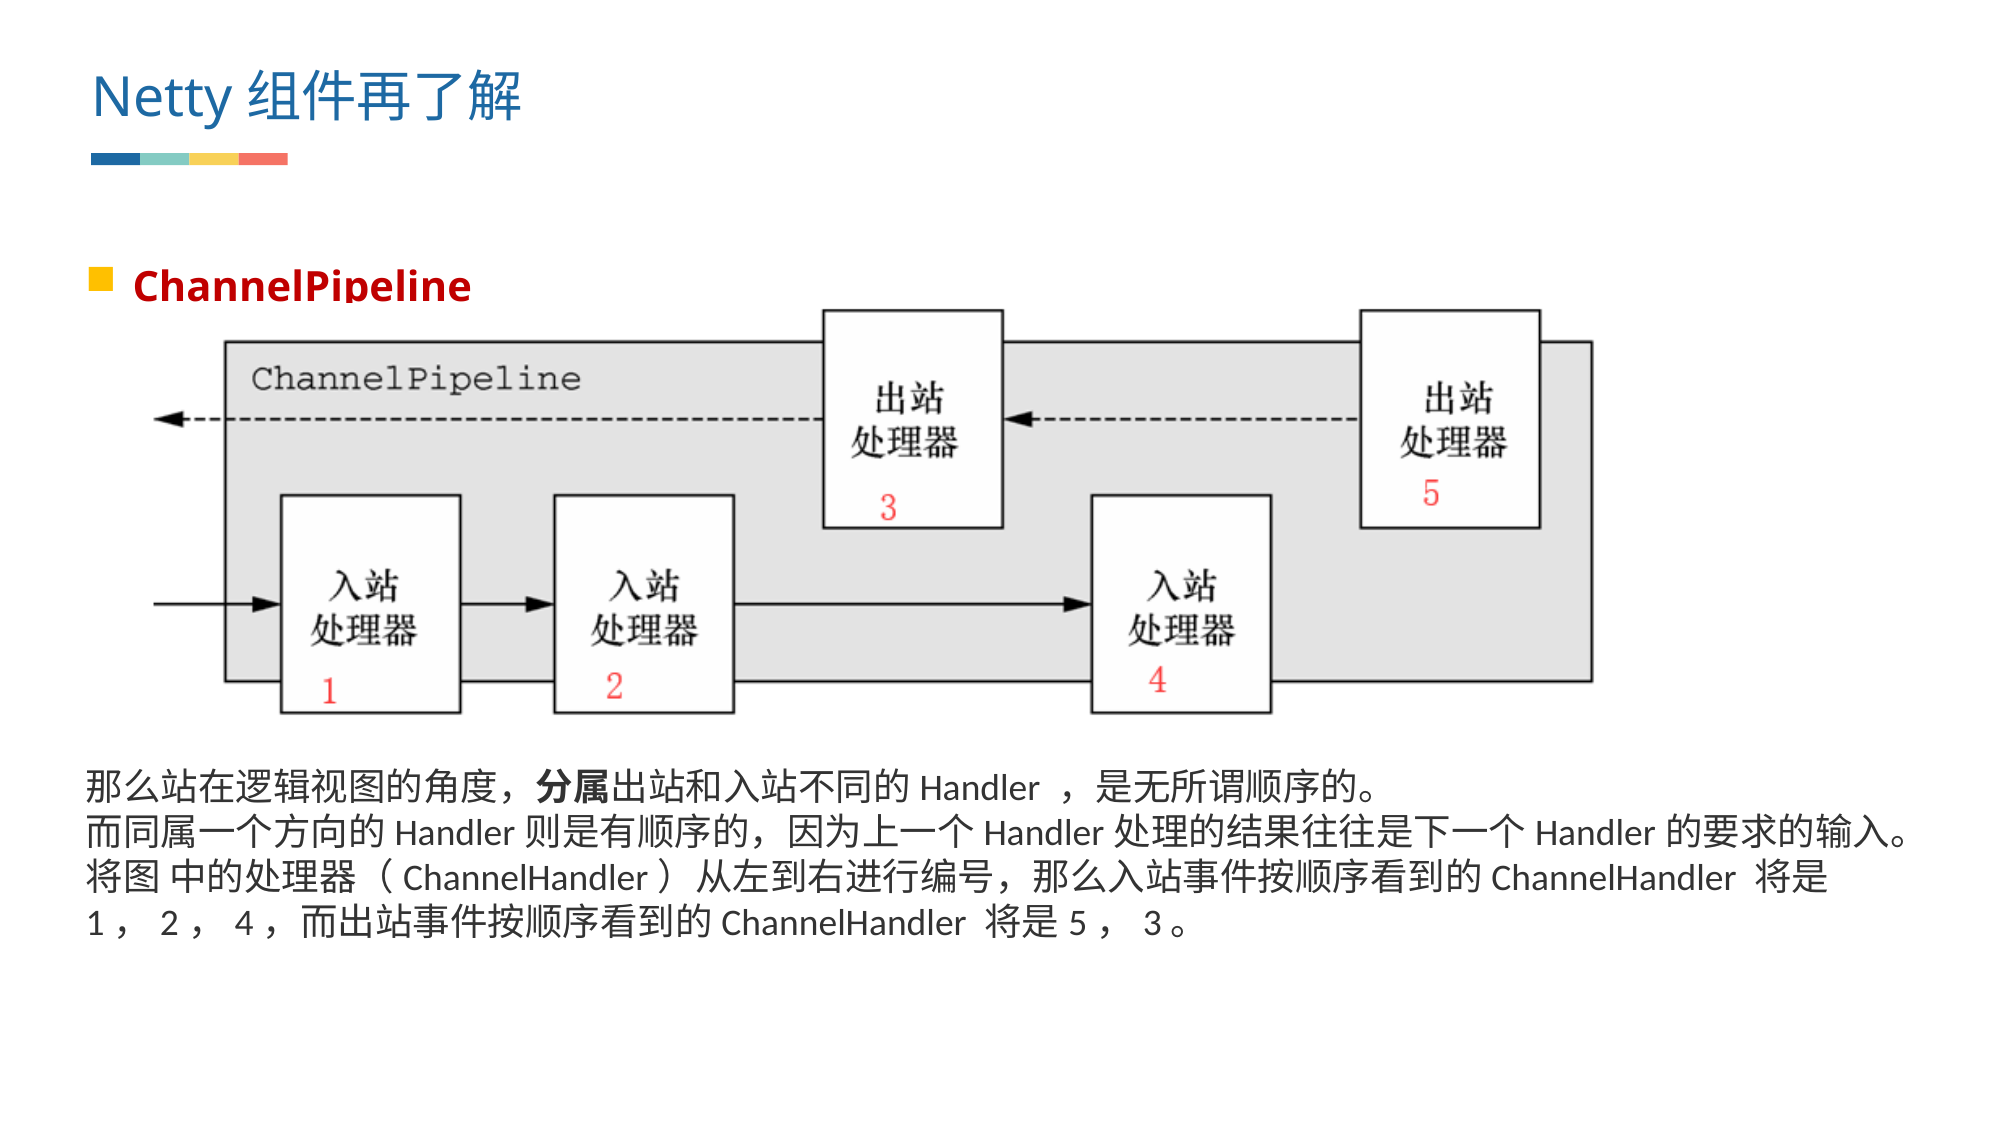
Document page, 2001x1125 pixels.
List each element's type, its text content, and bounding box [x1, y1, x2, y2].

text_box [90, 152, 288, 166]
text_box 那么站在逻辑视图的角度，分属出站和入站不同的Handler ，是无所谓顺序的。 而同属一个方向的Handler则是有顺序的，因为上一个Handler处理的结果往往是下一个Handler的要求的输入。 将图 中的处理器（ChannelHandler）从左到右进行编号，那么入站事件按顺序看到的ChannelHandler 将是1，2，4，而出站事件按顺序看到的ChannelHandler 将是5，3。 [70, 755, 1949, 951]
text_box ChannelPipeline [70, 202, 1969, 318]
picture [115, 302, 1782, 754]
text_box Netty组件再了解 [90, 60, 993, 128]
